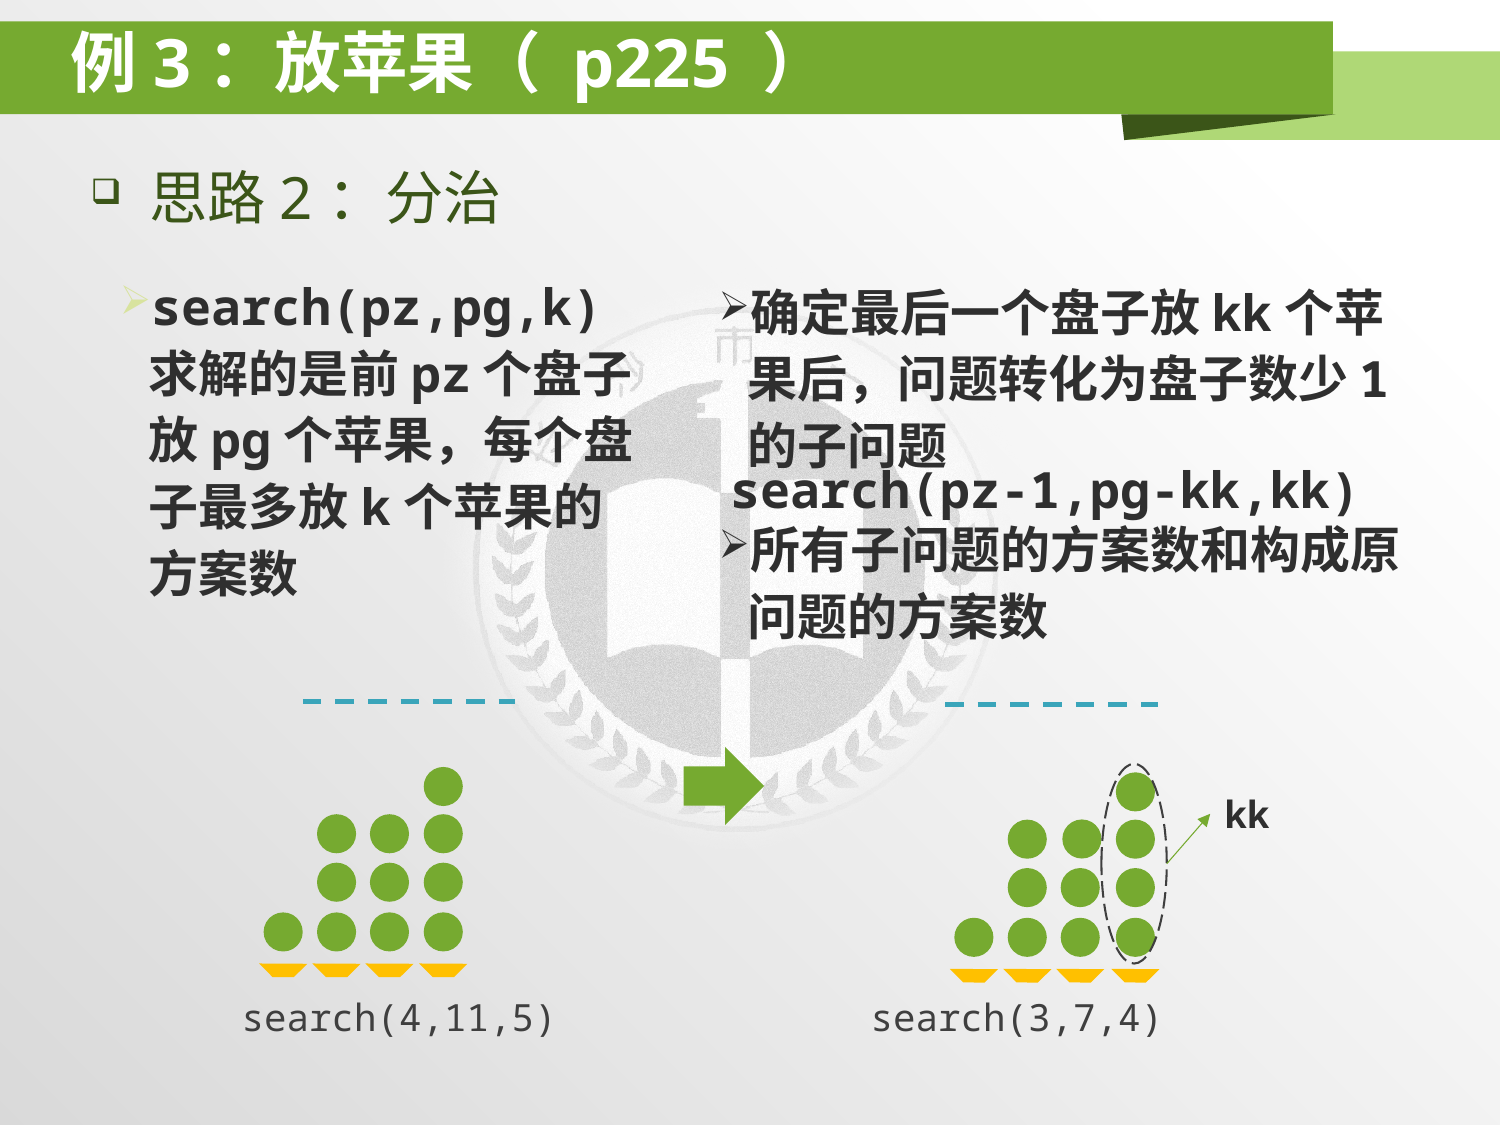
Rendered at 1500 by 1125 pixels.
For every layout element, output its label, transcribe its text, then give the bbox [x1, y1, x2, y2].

text_box [262, 911, 304, 953]
text_box [1006, 818, 1048, 860]
text_box [1000, 967, 1054, 984]
text_box [1053, 967, 1107, 984]
text_box search(4,11,5) [226, 986, 572, 1047]
text_box [368, 911, 411, 953]
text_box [1166, 814, 1212, 864]
text_box [1006, 916, 1048, 958]
text_box [315, 861, 358, 903]
text_box [315, 813, 358, 855]
text_box kk [1210, 783, 1285, 844]
text_box [1006, 867, 1048, 909]
text_box [368, 861, 411, 903]
text_box [1108, 967, 1162, 984]
text_box [682, 744, 766, 828]
list 思路2：分治 search(pz,pg,k)求解的是前pz个盘子放pg个苹果，每个盘子最多放k个苹果的方案数 [75, 157, 656, 1052]
text_box [422, 861, 464, 903]
text_box [368, 813, 411, 855]
text_box search(3,7,4) [855, 986, 1178, 1047]
text_box [422, 911, 464, 953]
text_box [256, 962, 310, 979]
text_box [416, 962, 470, 979]
text_box [1100, 763, 1168, 965]
text_box [1059, 867, 1101, 909]
title 例3：放苹果（ p225 ） [55, 25, 1318, 110]
text_box 确定最后一个盘子放kk个苹果后，问题转化为盘子数少1的子问题 所有子问题的方案数和构成原问题的方案数 [674, 267, 1428, 653]
text_box [947, 967, 1001, 984]
text_box [422, 813, 464, 855]
text_box [1059, 916, 1101, 958]
text_box [422, 765, 464, 808]
text_box [310, 962, 364, 979]
text_box [315, 911, 358, 953]
text_box [363, 962, 416, 979]
text_box [953, 916, 995, 958]
text_box [1061, 818, 1102, 860]
